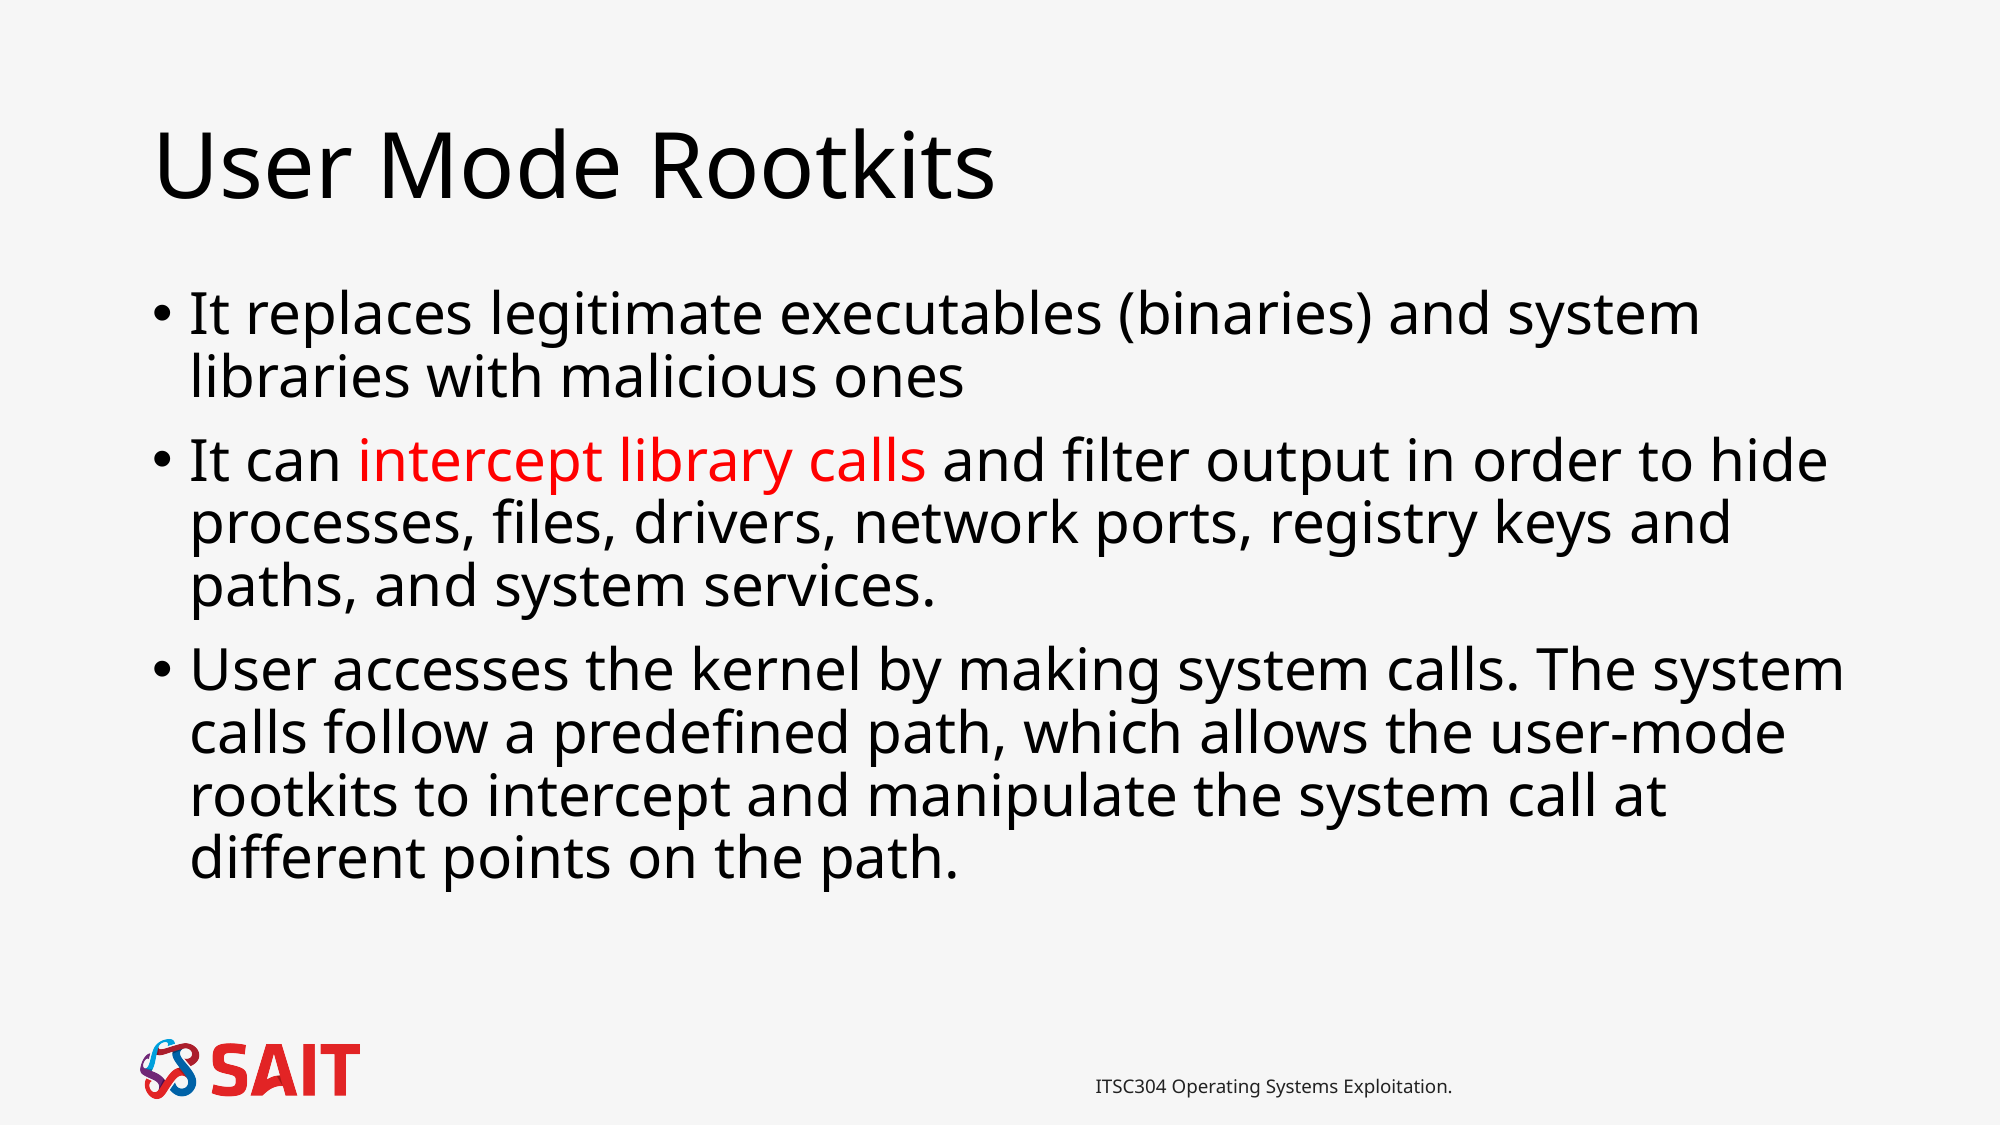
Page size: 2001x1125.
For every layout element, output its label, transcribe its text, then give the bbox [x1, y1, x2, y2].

footer ITSC304 Operating Systems Exploitation. [858, 1048, 1690, 1109]
title User Mode Rootkits [137, 59, 1863, 276]
list It replaces legitimate executables (binaries) and system libraries with malicious ones It can intercept library calls and filter output in order to hide processes, files, drivers, network ports, registry keys and paths, and system services. User accesses the kernel by making system calls. The system calls follow a predefined path, which allows the user-mode rootkits to intercept and manipulate the system call at different points on the path. [137, 276, 1863, 991]
picture [114, 1013, 386, 1125]
